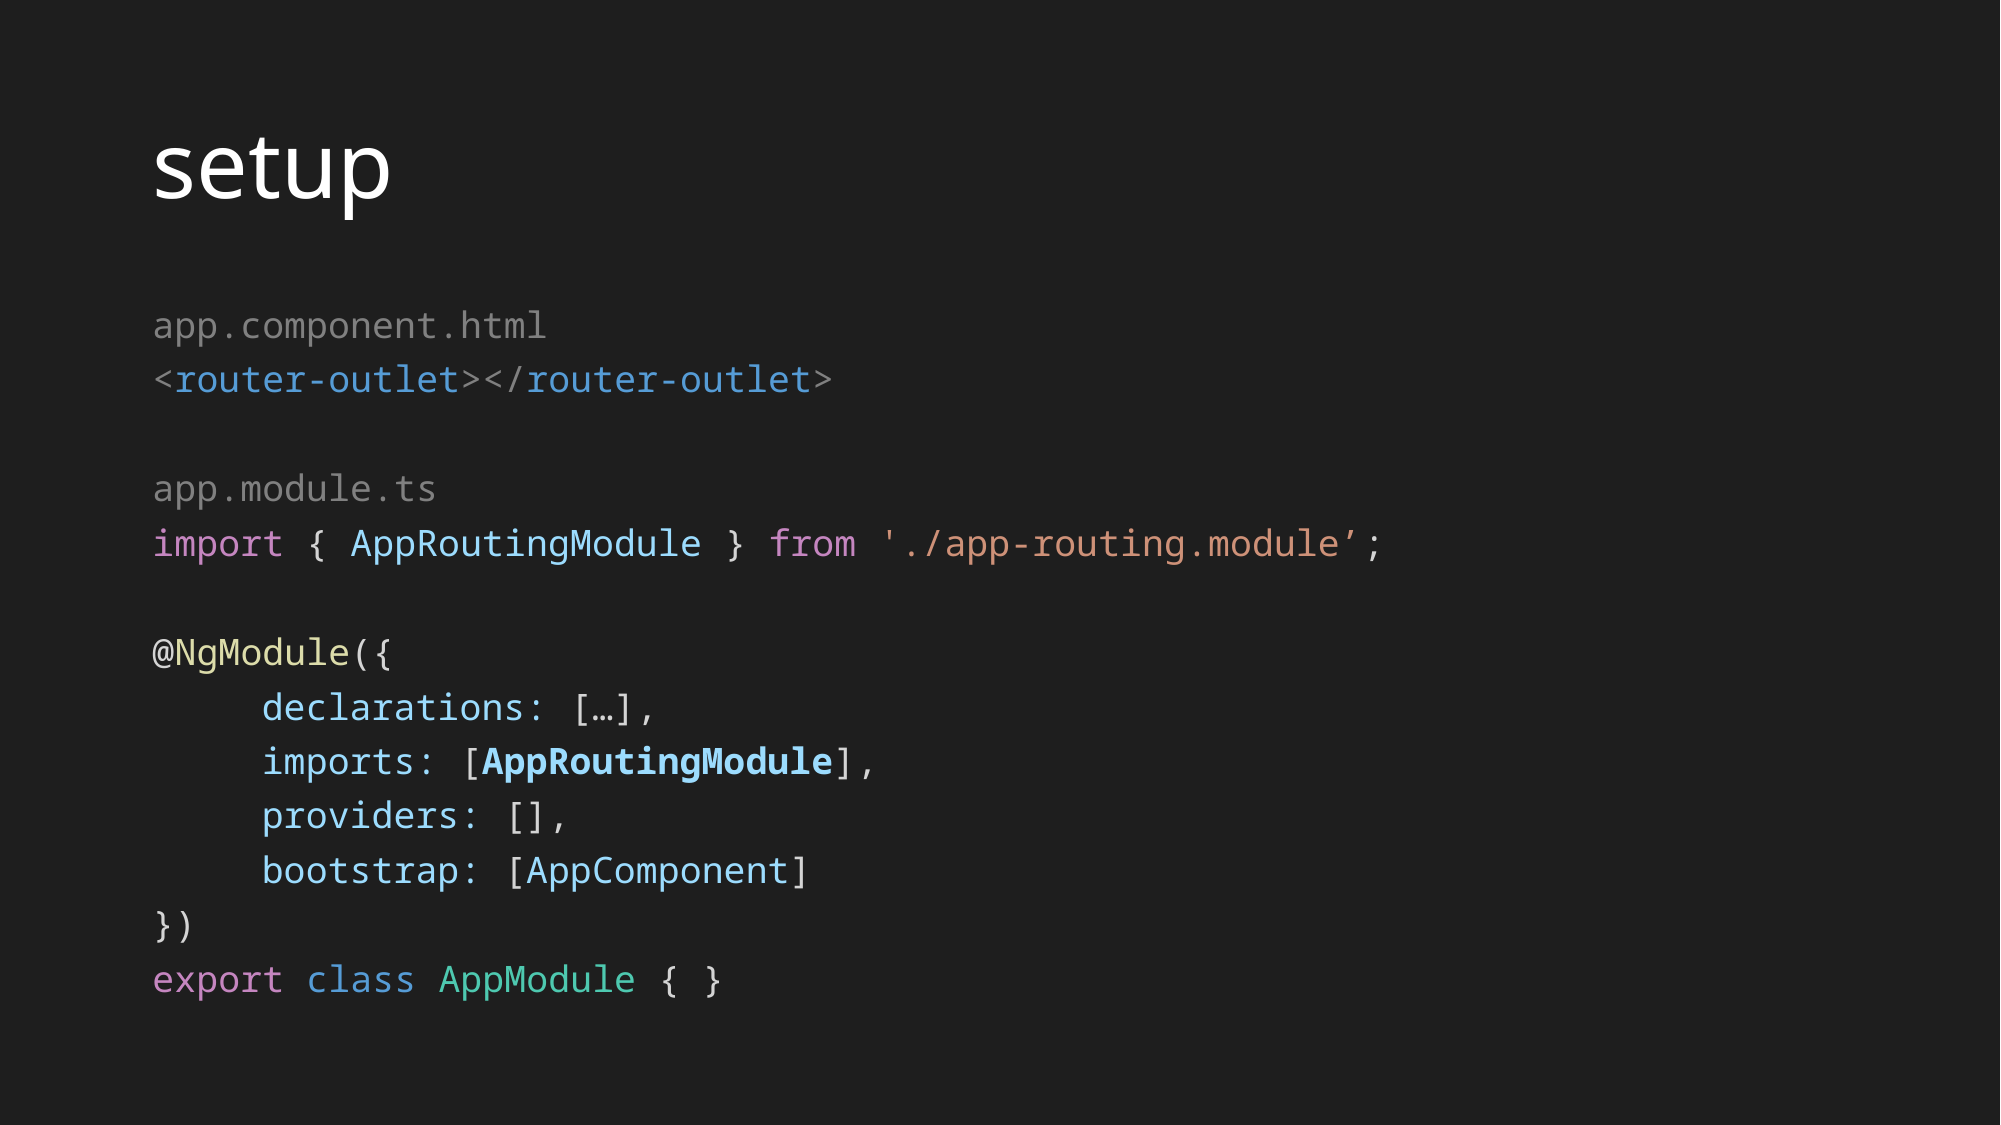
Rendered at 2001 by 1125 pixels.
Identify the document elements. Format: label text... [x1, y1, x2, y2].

title setup [137, 59, 1863, 278]
list app.component.html <router-outlet></router-outlet> app.module.ts import { AppRoutingModule } from './app-routing.module’; @NgModule({ declarations: […], imports: [AppRoutingModule], providers: [], bootstrap: [AppComponent] }) export class AppModule { } [137, 299, 1863, 1014]
